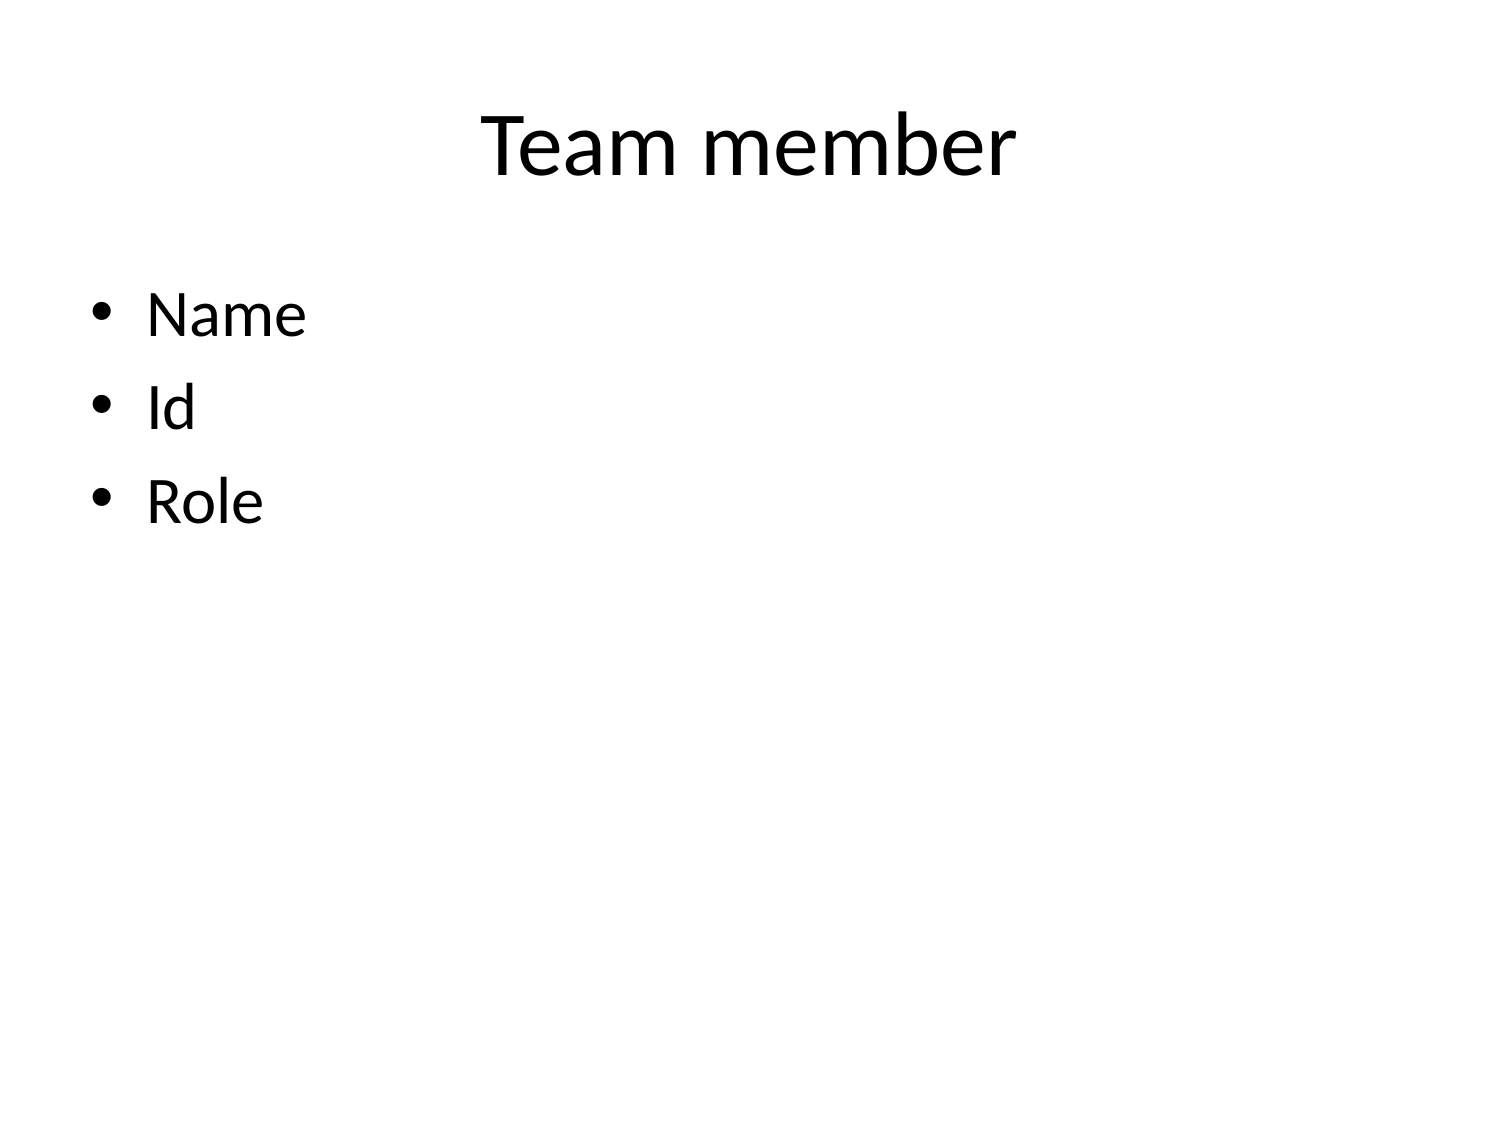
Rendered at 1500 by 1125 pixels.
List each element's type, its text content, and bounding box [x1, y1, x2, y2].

title Team member [75, 45, 1425, 233]
list Name Id Role [75, 262, 1425, 1005]
